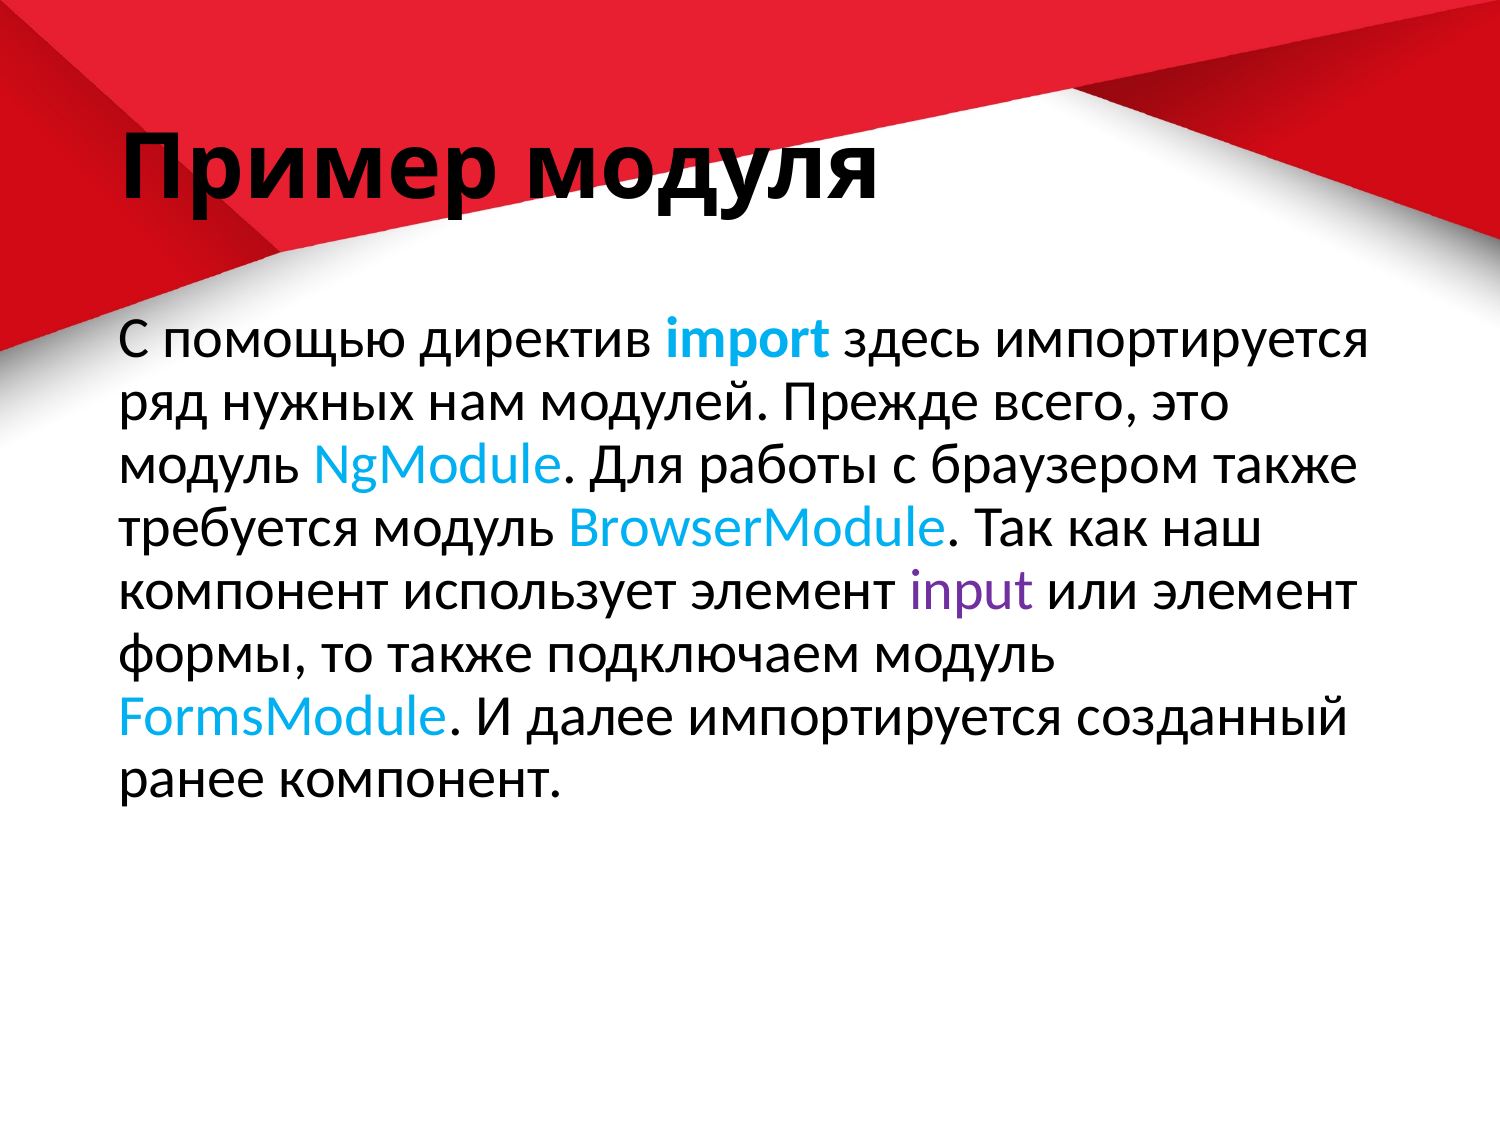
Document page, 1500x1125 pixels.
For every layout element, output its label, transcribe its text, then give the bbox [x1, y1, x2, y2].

list С помощью директив import здесь импортируется ряд нужных нам модулей. Прежде всего, это модуль NgModule. Для работы с браузером также требуется модуль BrowserModule. Так как наш компонент использует элемент input или элемент формы, то также подключаем модуль FormsModule. И далее импортируется созданный ранее компонент. [103, 299, 1397, 1014]
title Пример модуля [103, 59, 1397, 278]
picture [0, 0, 1500, 1125]
